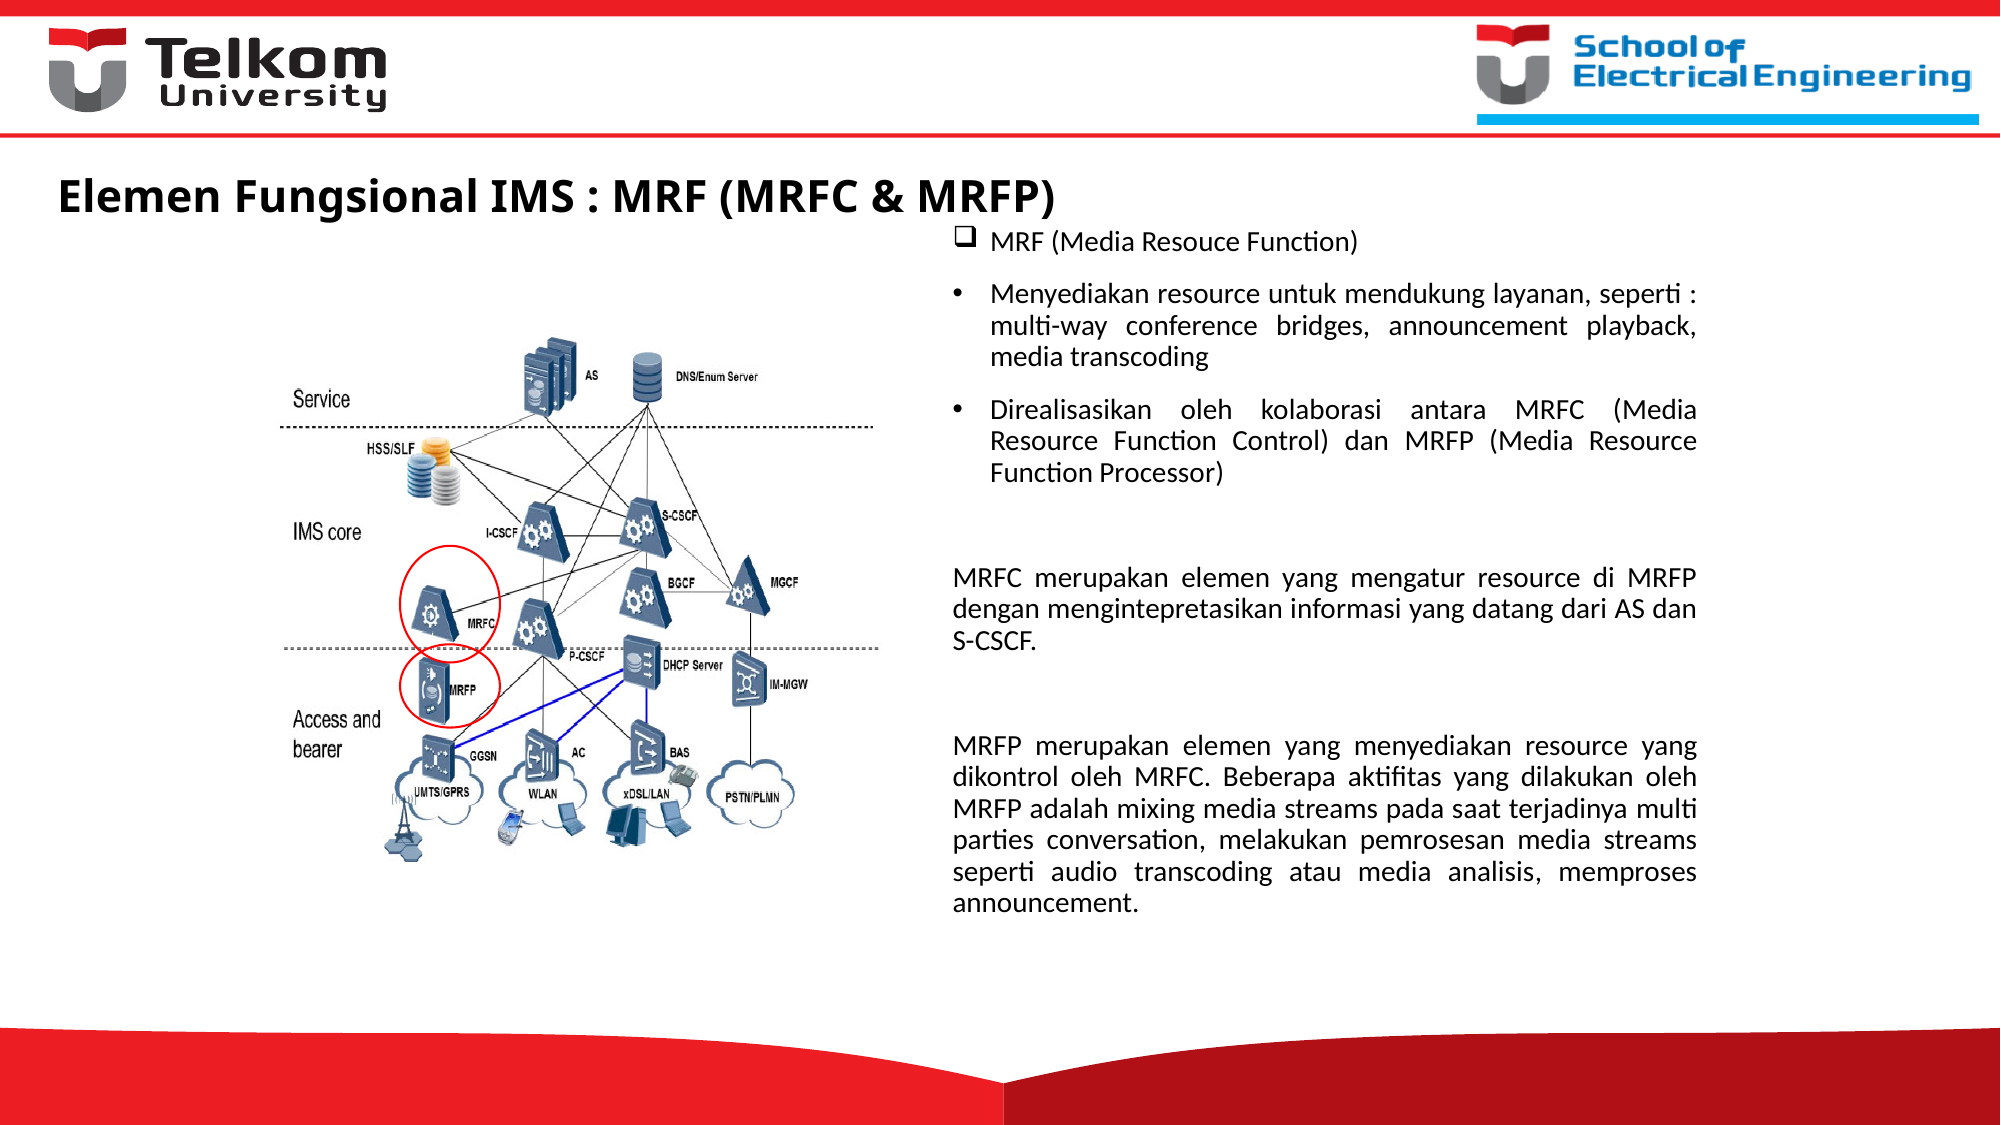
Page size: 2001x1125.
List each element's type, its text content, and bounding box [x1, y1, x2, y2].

picture [1466, 24, 1979, 125]
title Elemen Fungsional IMS : MRF (MRFC & MRFP) [41, 157, 1079, 240]
picture [274, 329, 888, 877]
list MRF (Media Resouce Function) Menyediakan resource untuk mendukung layanan, seperti : multi-way conference bridges, announcement playback, media transcoding Direalisasikan oleh kolaborasi antara MRFC (Media Resource Function Control) dan MRFP (Media Resource Function Processor) MRFC merupakan elemen yang mengatur resource di MRFP dengan mengintepretasikan informasi yang datang dari AS dan S-CSCF. MRFP merupakan elemen yang menyediakan resource yang dikontrol oleh MRFC. Beberapa aktifitas yang dilakukan oleh MRFP adalah mixing media streams pada saat terjadinya multi parties conversation, melakukan pemrosesan media streams seperti audio transcoding atau media analisis, memproses announcement. [937, 218, 1713, 990]
